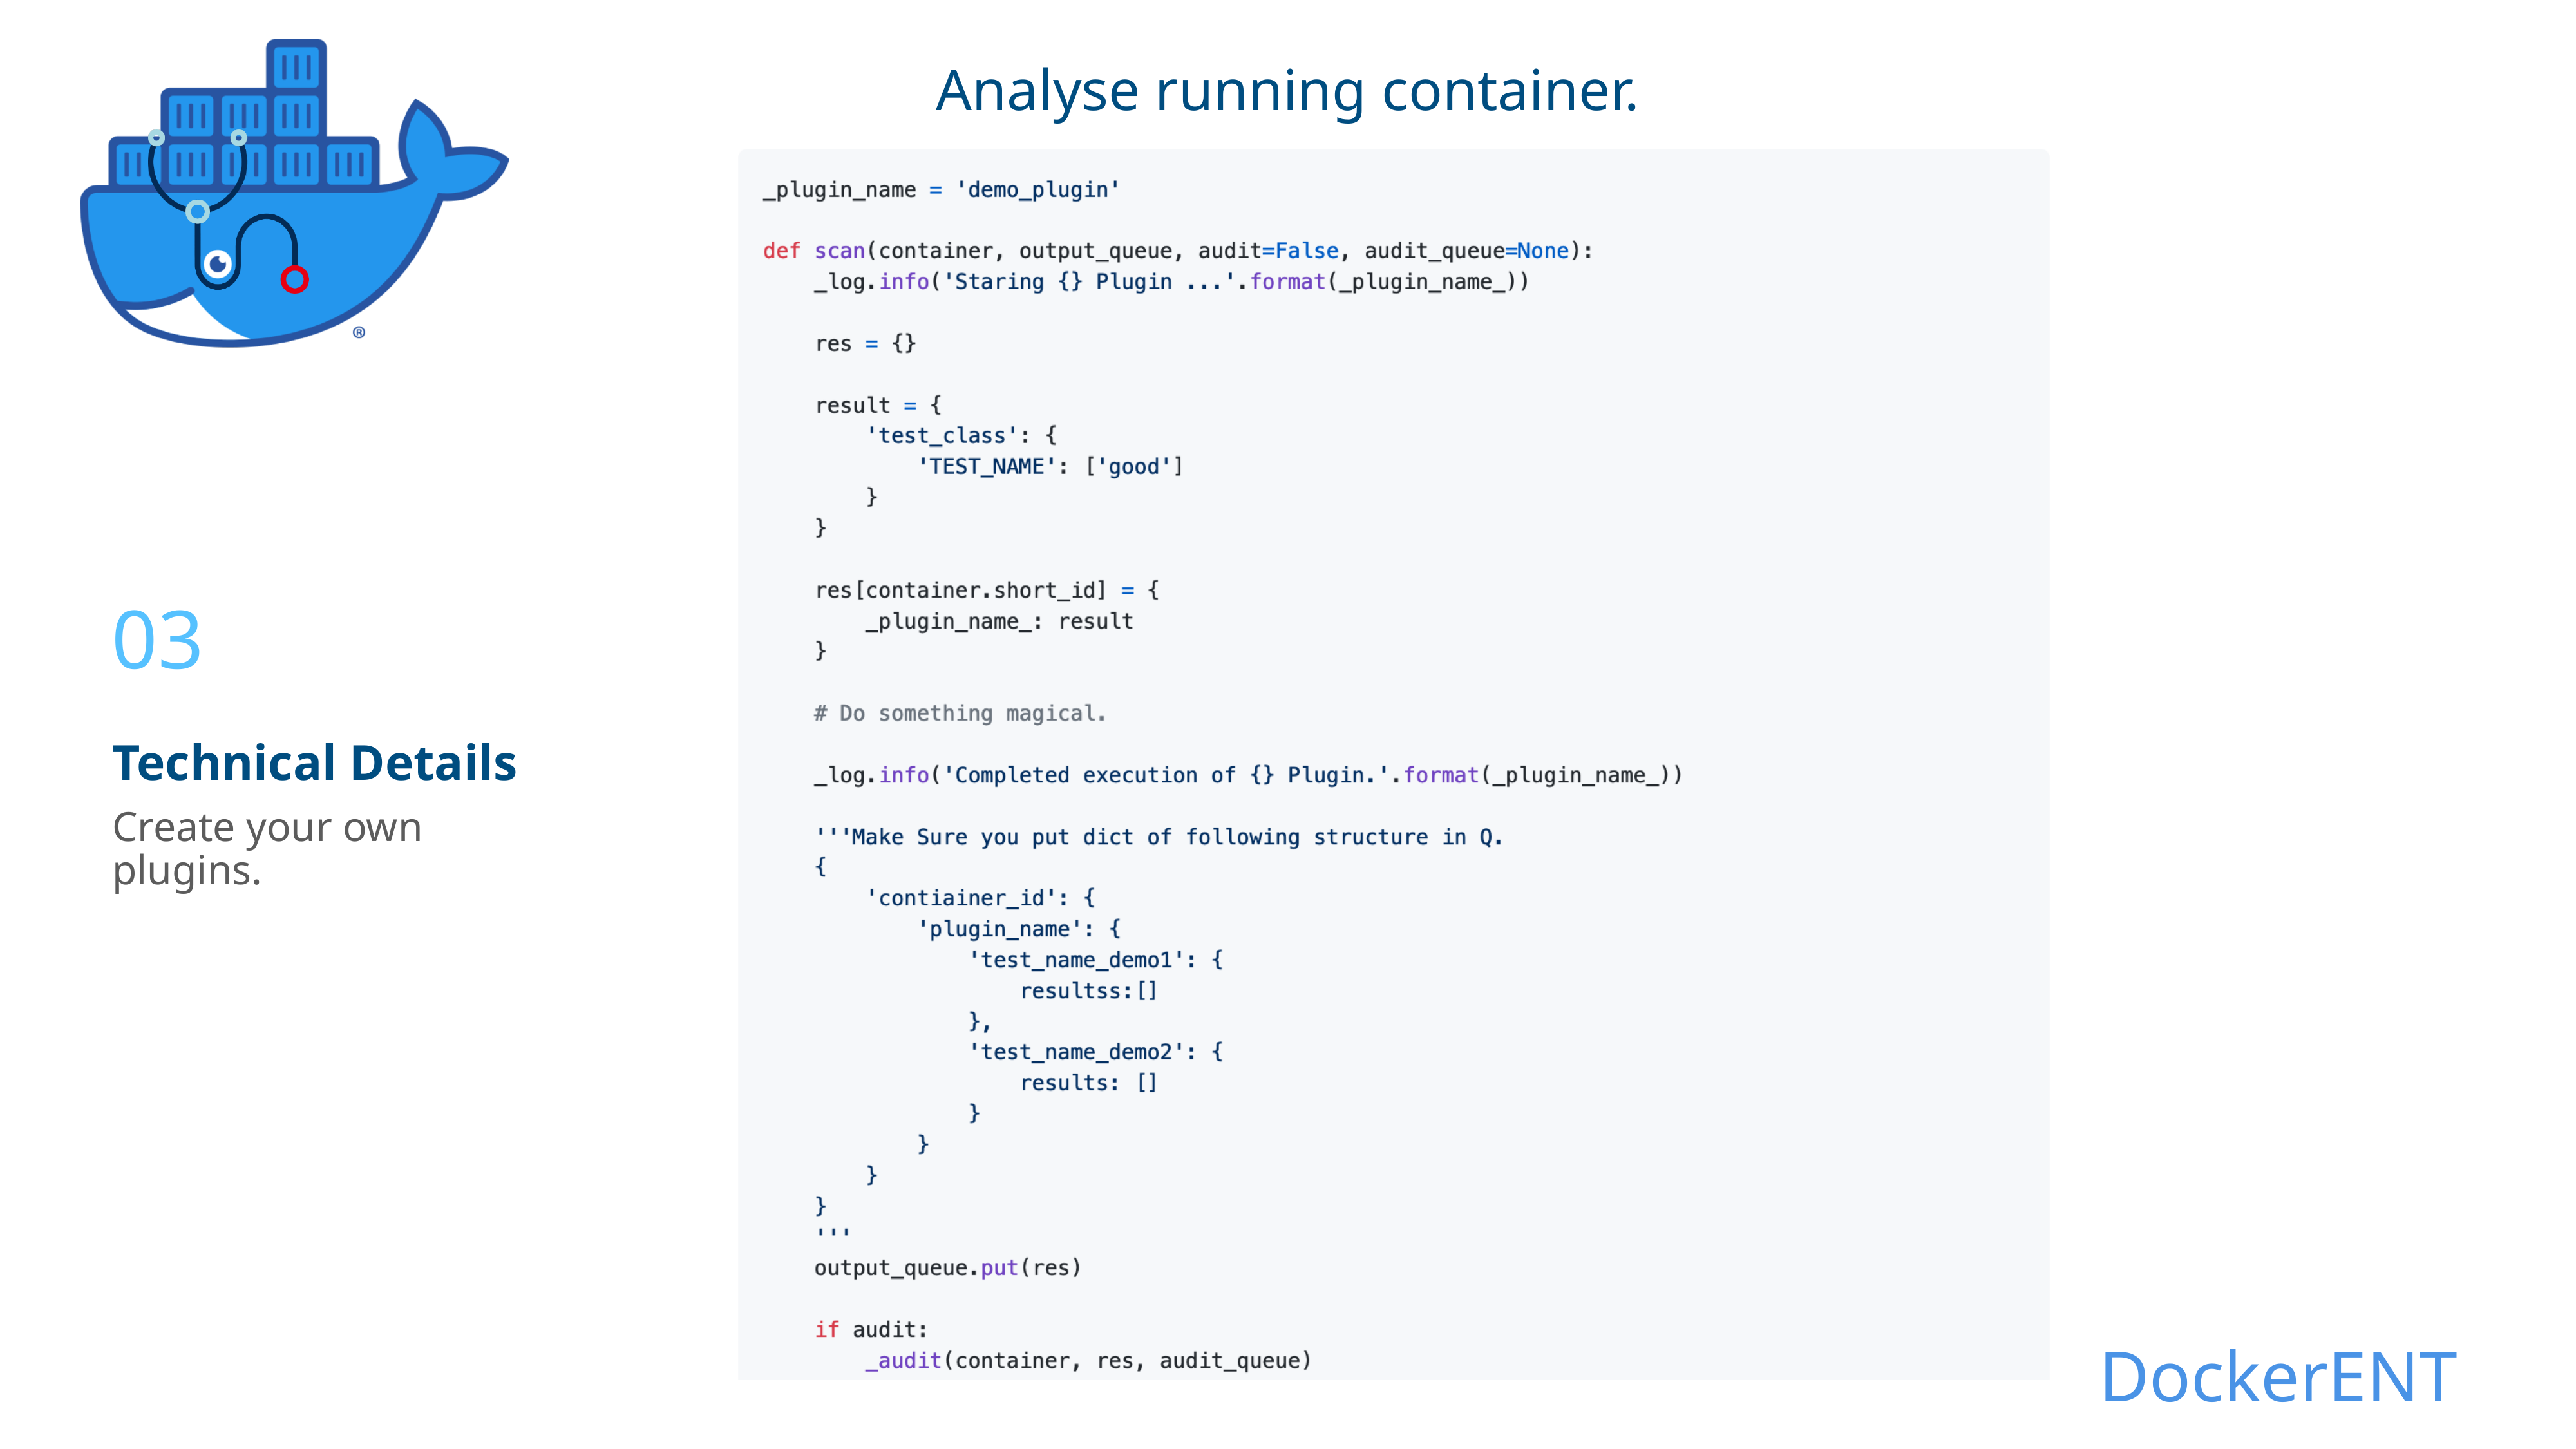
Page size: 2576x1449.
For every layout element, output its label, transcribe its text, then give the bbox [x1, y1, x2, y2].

title DockerENT [2008, 1328, 2548, 1422]
subtitle Analyse running container. [540, 48, 2389, 157]
picture [48, 11, 540, 504]
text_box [111, 599, 531, 1065]
picture [737, 145, 2052, 1381]
